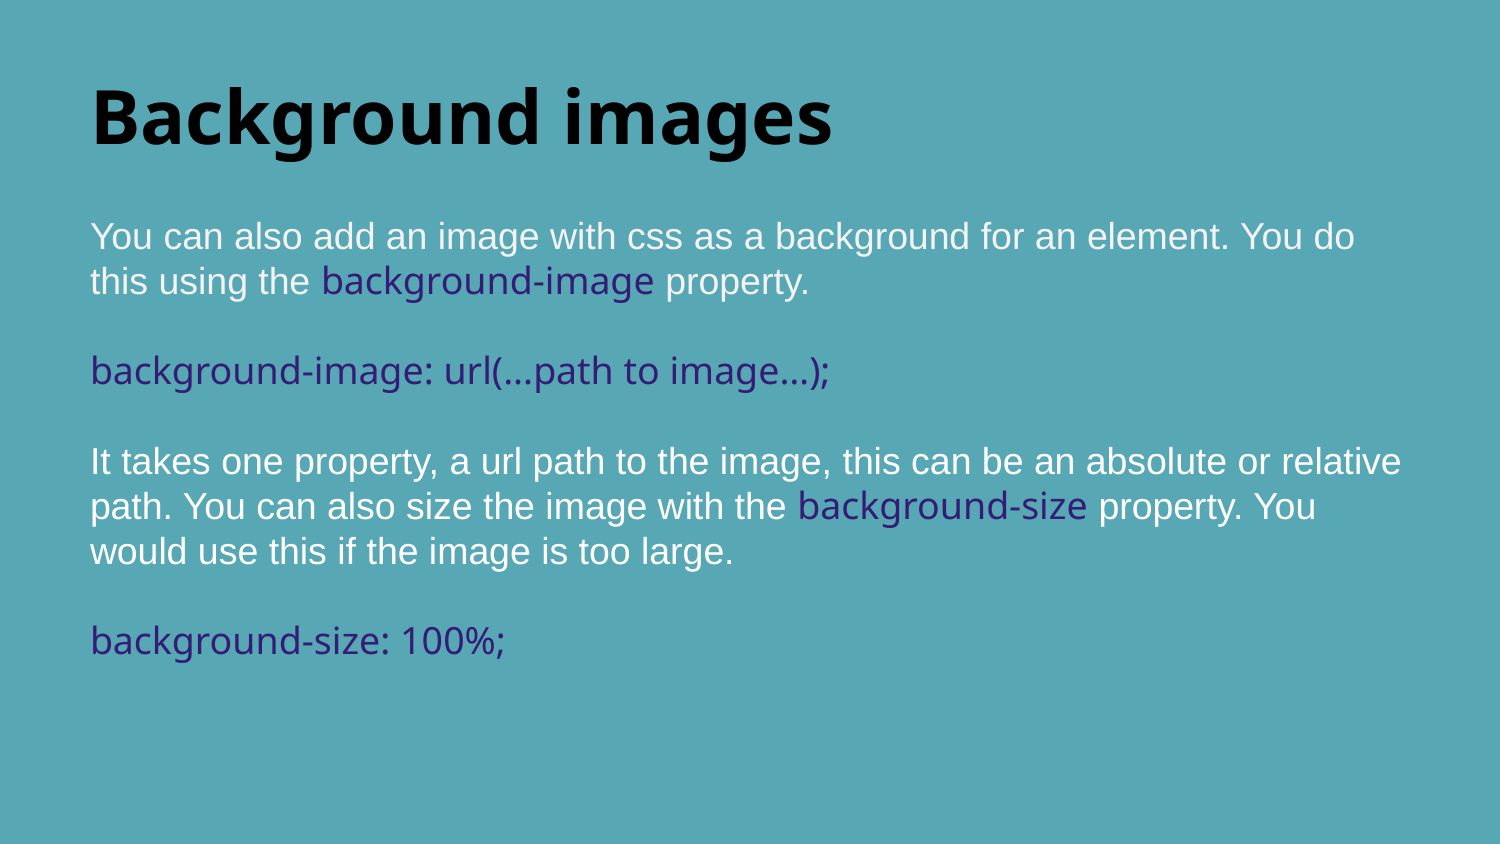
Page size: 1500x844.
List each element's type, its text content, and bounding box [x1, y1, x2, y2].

list You can also add an image with css as a background for an element. You do this using the background-image property. background-image: url(...path to image…); It takes one property, a url path to the image, this can be an absolute or relative path. You can also size the image with the background-size property. You would use this if the image is too large. background-size: 100%; [75, 196, 1425, 808]
title Background images [75, 33, 1425, 175]
